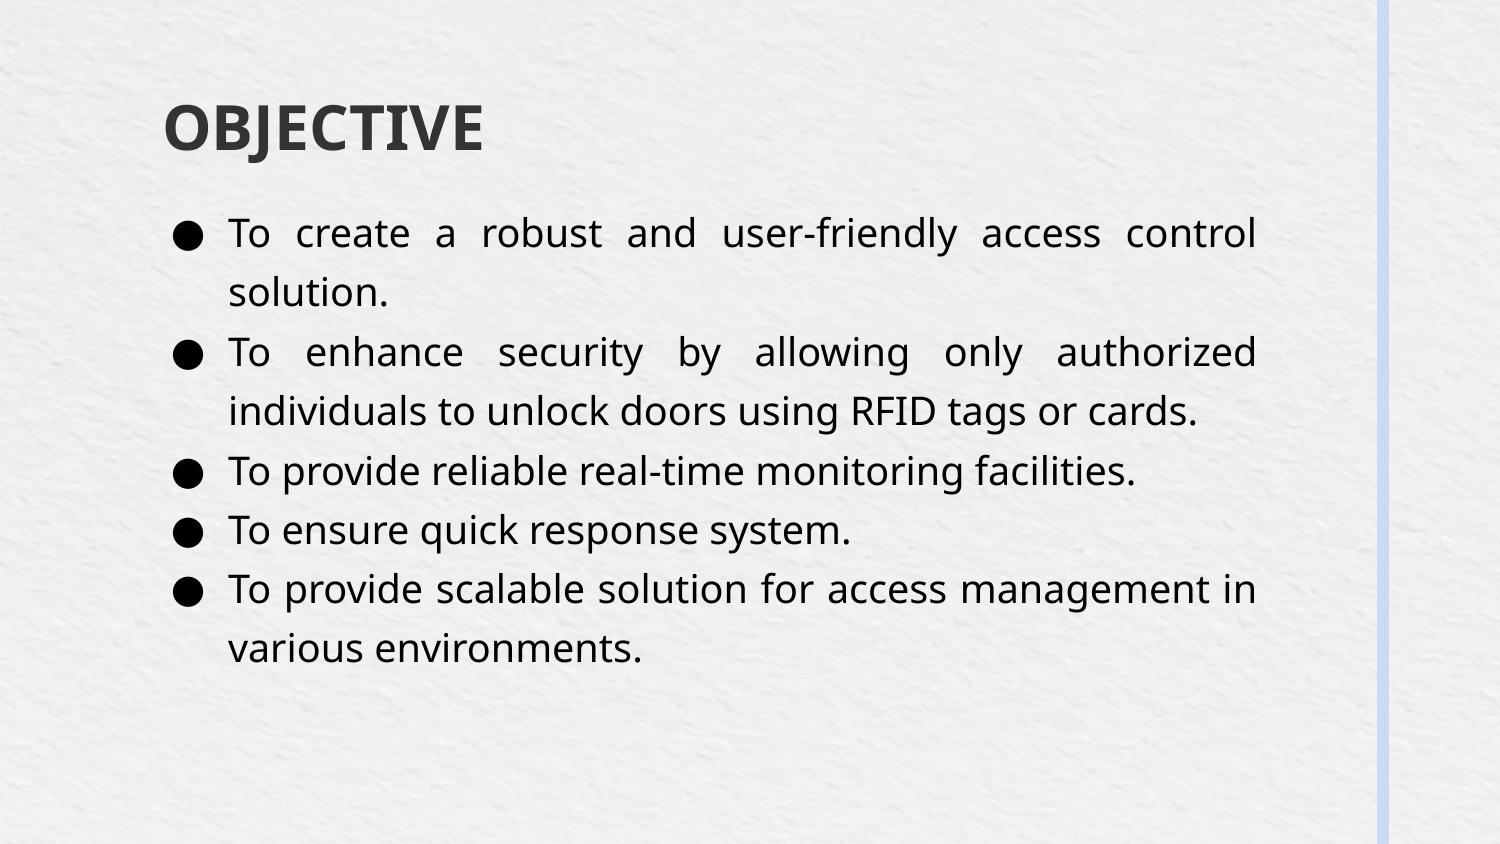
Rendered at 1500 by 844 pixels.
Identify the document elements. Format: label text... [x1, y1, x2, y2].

title OBJECTIVE [147, 72, 1382, 167]
text_box To create a robust and user-friendly access control solution. To enhance security by allowing only authorized individuals to unlock doors using RFID tags or cards. To provide reliable real-time monitoring facilities. To ensure quick response system. To provide scalable solution for access management in various environments. [138, 181, 1274, 686]
